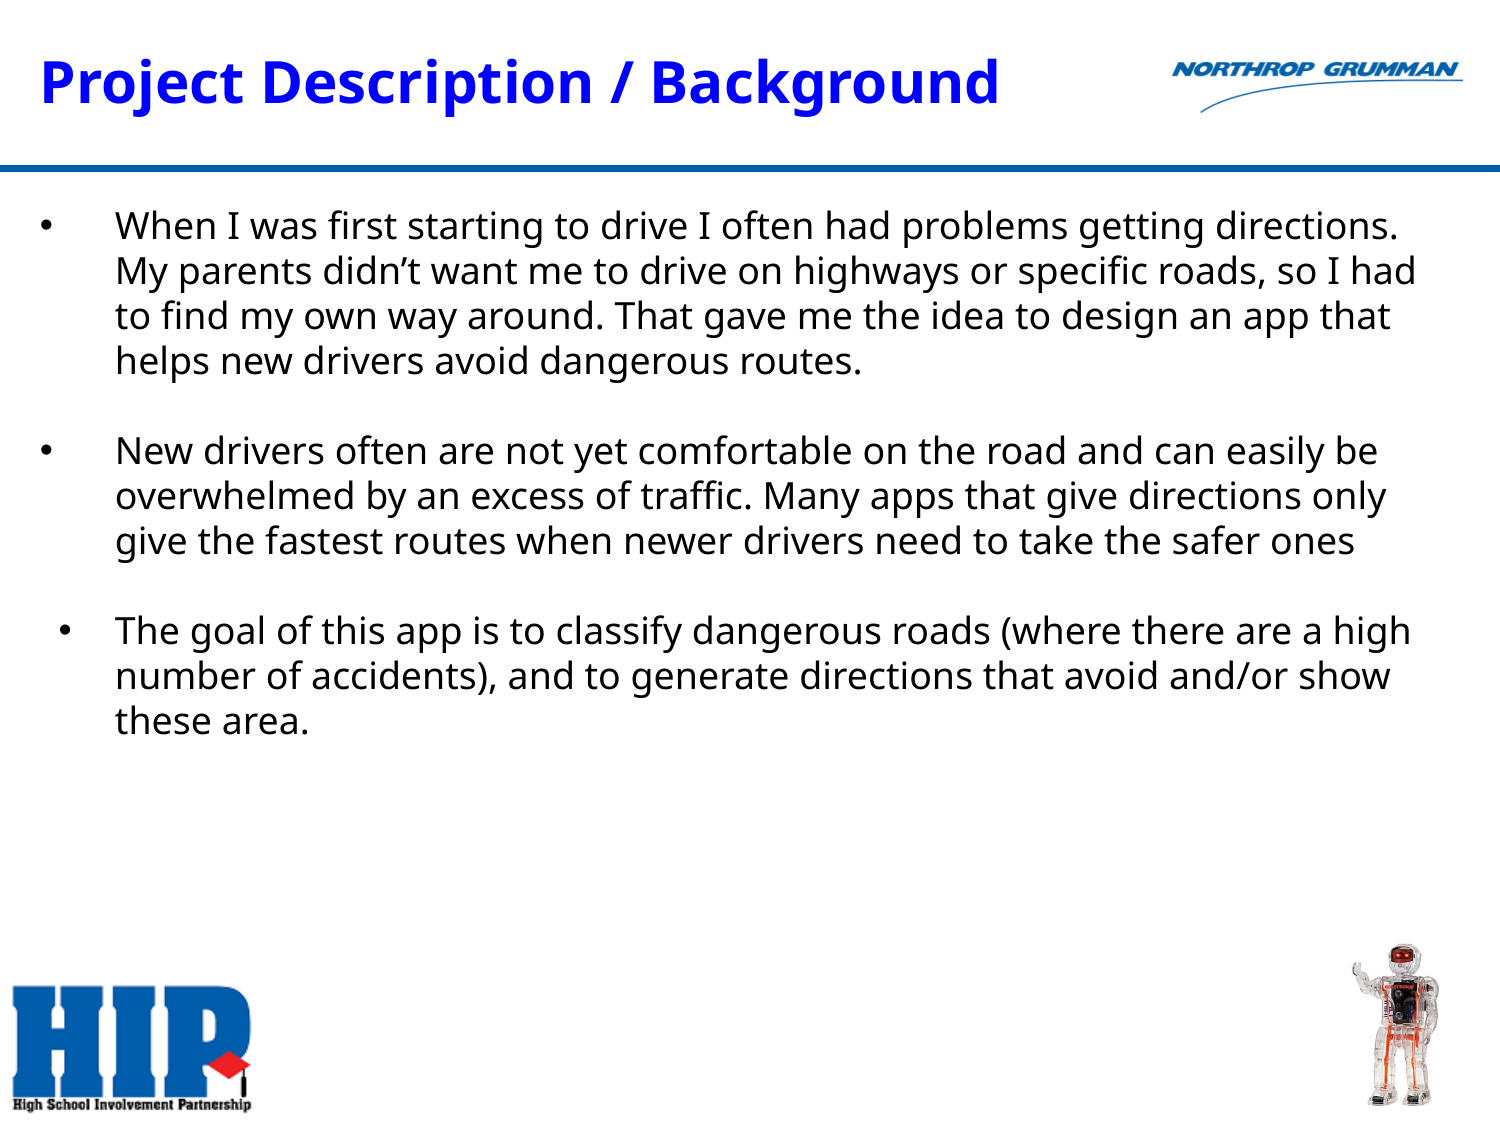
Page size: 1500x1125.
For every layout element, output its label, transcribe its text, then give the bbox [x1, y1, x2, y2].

picture [1299, 924, 1500, 1125]
picture [5, 981, 256, 1118]
text_box When I was first starting to drive I often had problems getting directions. My parents didn’t want me to drive on highways or specific roads, so I had to find my own way around. That gave me the idea to design an app that helps new drivers avoid dangerous routes. New drivers often are not yet comfortable on the road and can easily be overwhelmed by an excess of traffic. Many apps that give directions only give the fastest routes when newer drivers need to take the safer ones The goal of this app is to classify dangerous roads (where there are a high number of accidents), and to generate directions that avoid and/or show these area. [24, 149, 1450, 938]
text_box Project Description / Background [24, 37, 1350, 150]
picture [1350, 62, 1463, 113]
